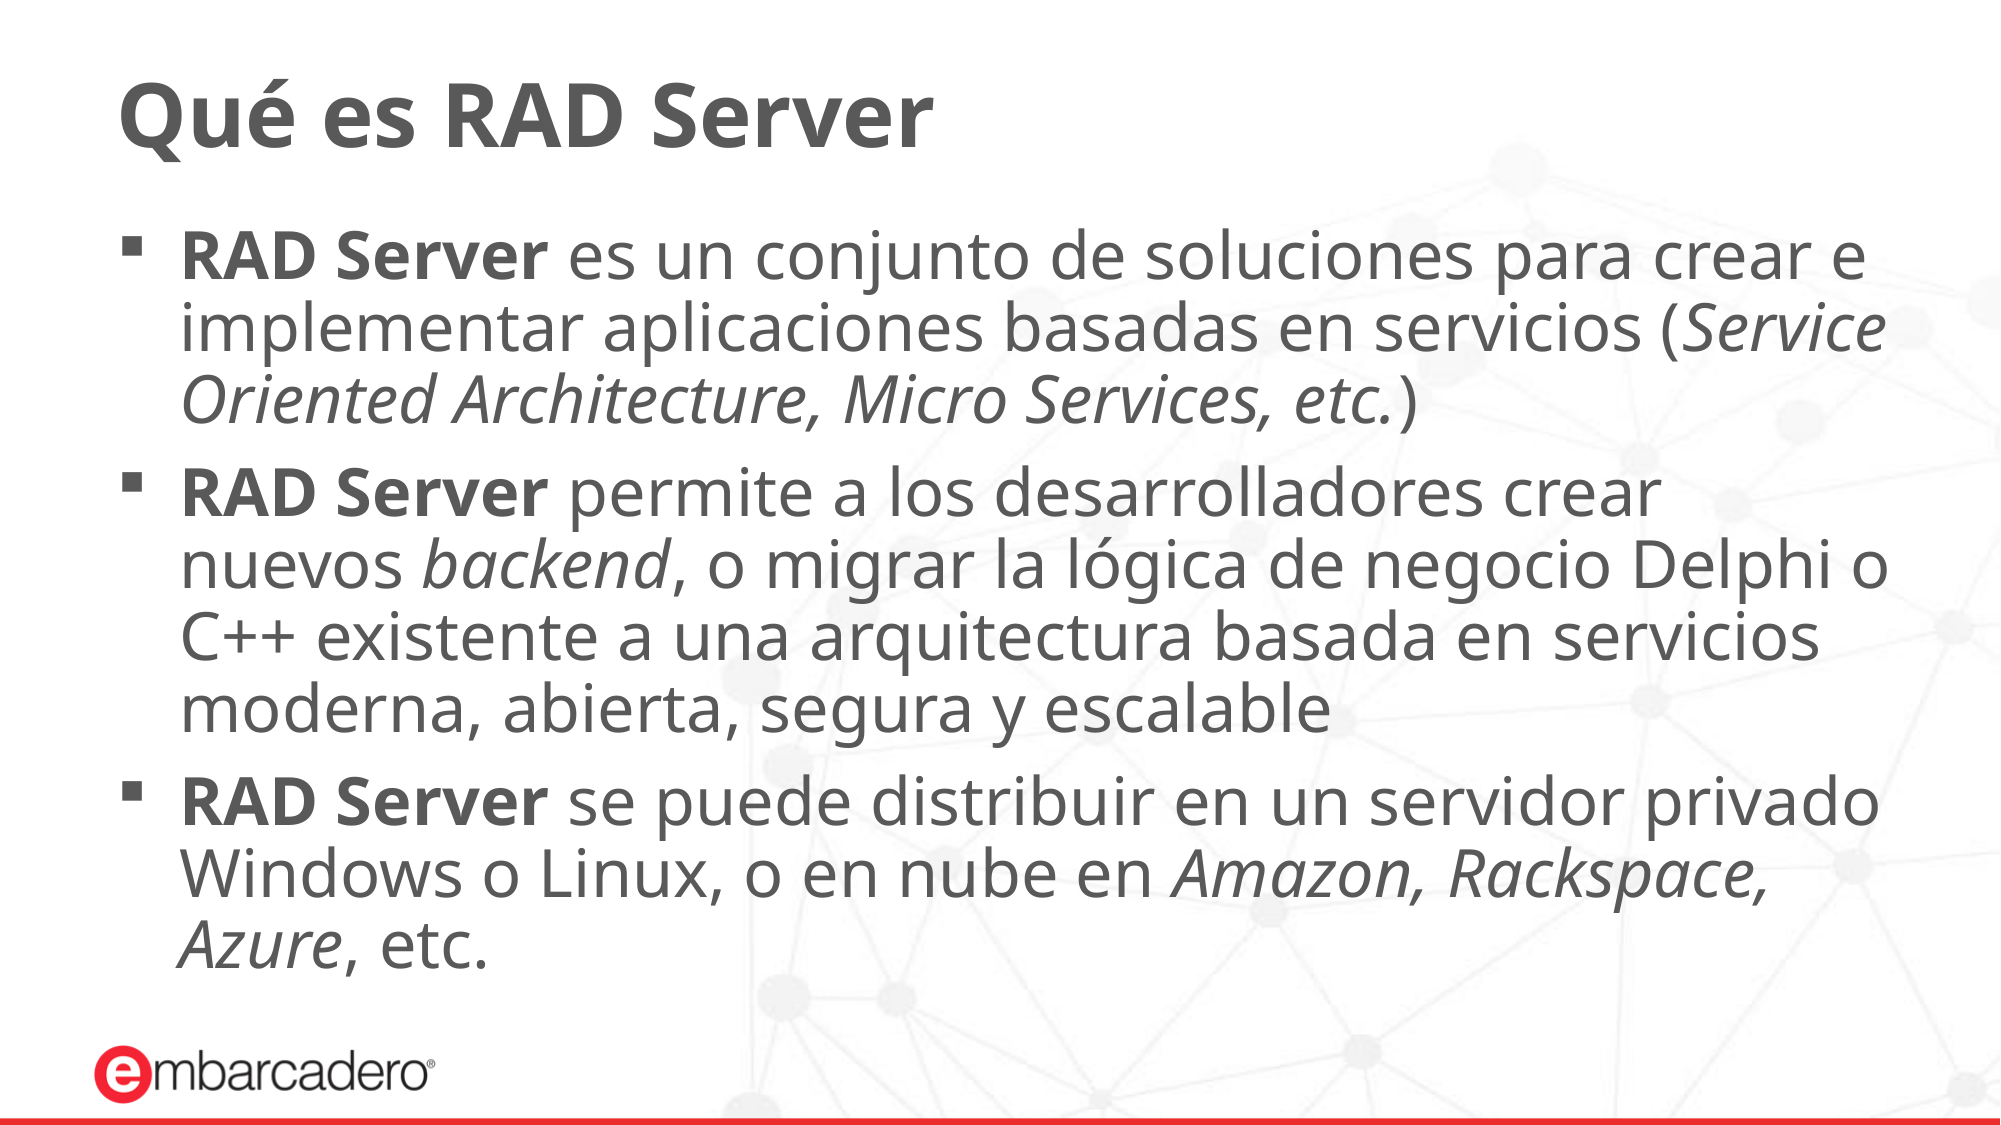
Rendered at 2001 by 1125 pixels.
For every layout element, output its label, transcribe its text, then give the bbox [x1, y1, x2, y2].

list RAD Server es un conjunto de soluciones para crear e implementar aplicaciones basadas en servicios (Service Oriented Architecture, Micro Services, etc.) RAD Server permite a los desarrolladores crear nuevos backend, o migrar la lógica de negocio Delphi o C++ existente a una arquitectura basada en servicios moderna, abierta, segura y escalable RAD Server se puede distribuir en un servidor privado Windows o Linux, o en nube en Amazon, Rackspace, Azure, etc. [101, 214, 1915, 983]
title Qué es RAD Server [101, 42, 1947, 194]
picture [0, 0, 2001, 1125]
